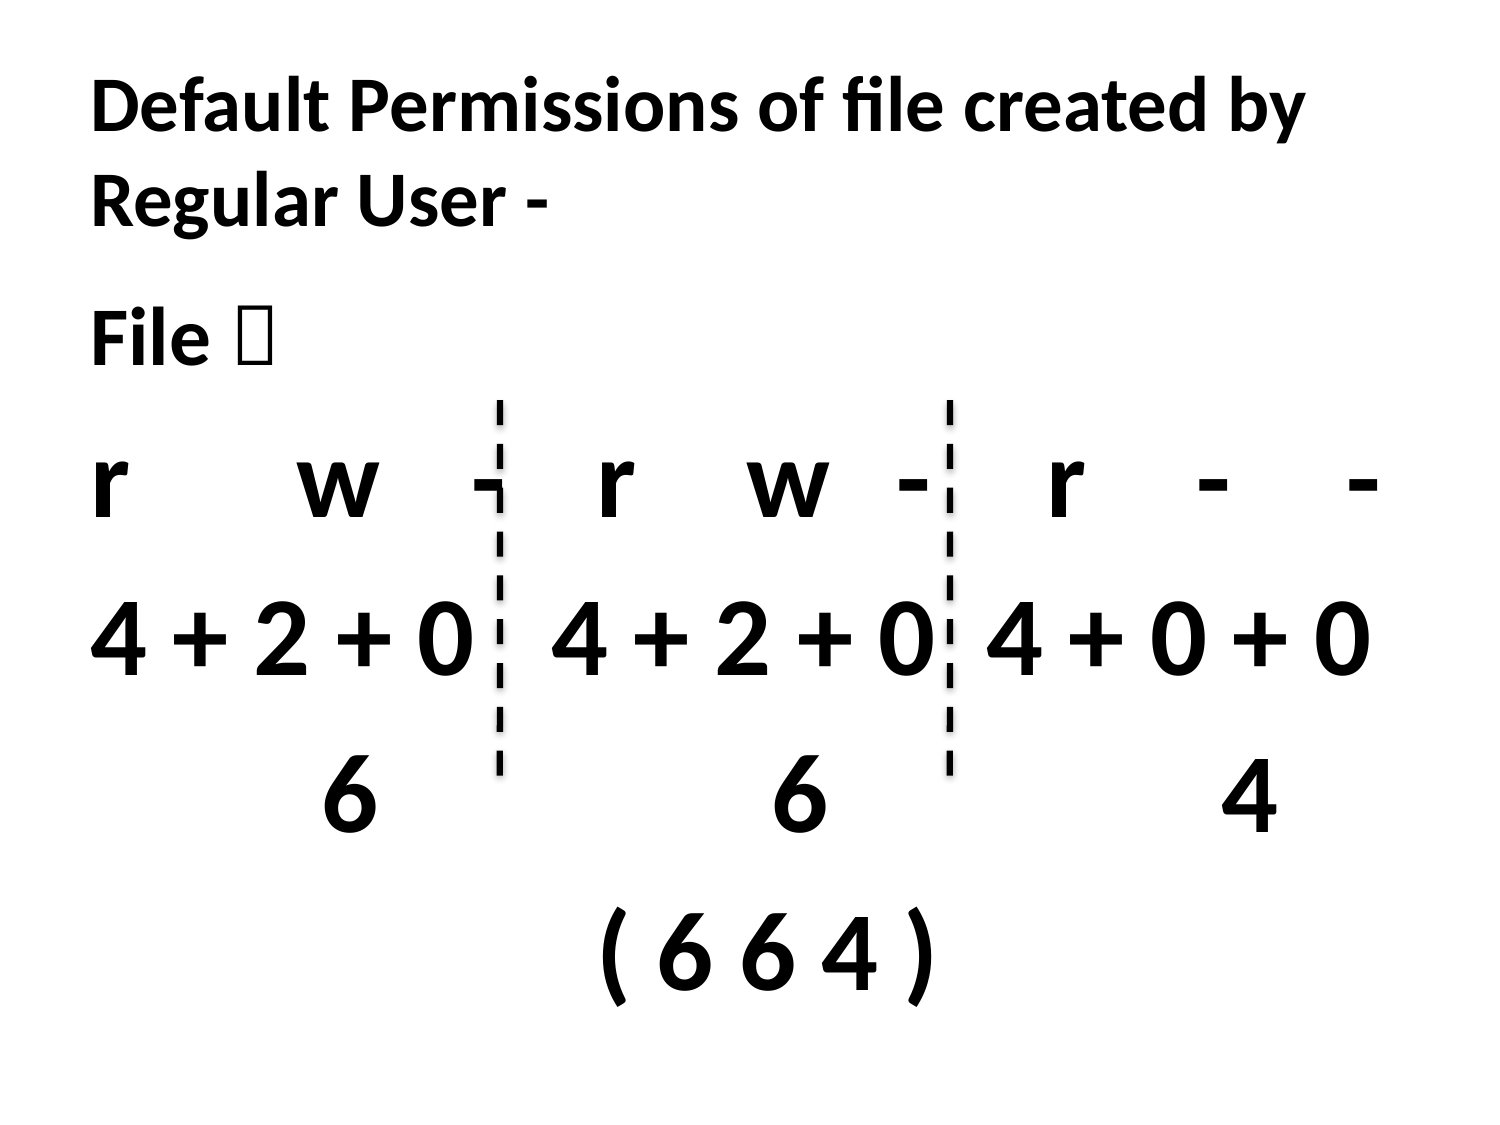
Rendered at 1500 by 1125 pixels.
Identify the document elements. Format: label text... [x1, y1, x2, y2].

title Default Permissions of file created by Regular User - [75, 45, 1425, 250]
list File  r w - r w - r - - 4 + 2 + 0 4 + 2 + 0 4 + 0 + 0 6 6 4 ( 6 6 4 ) [75, 275, 1425, 1063]
